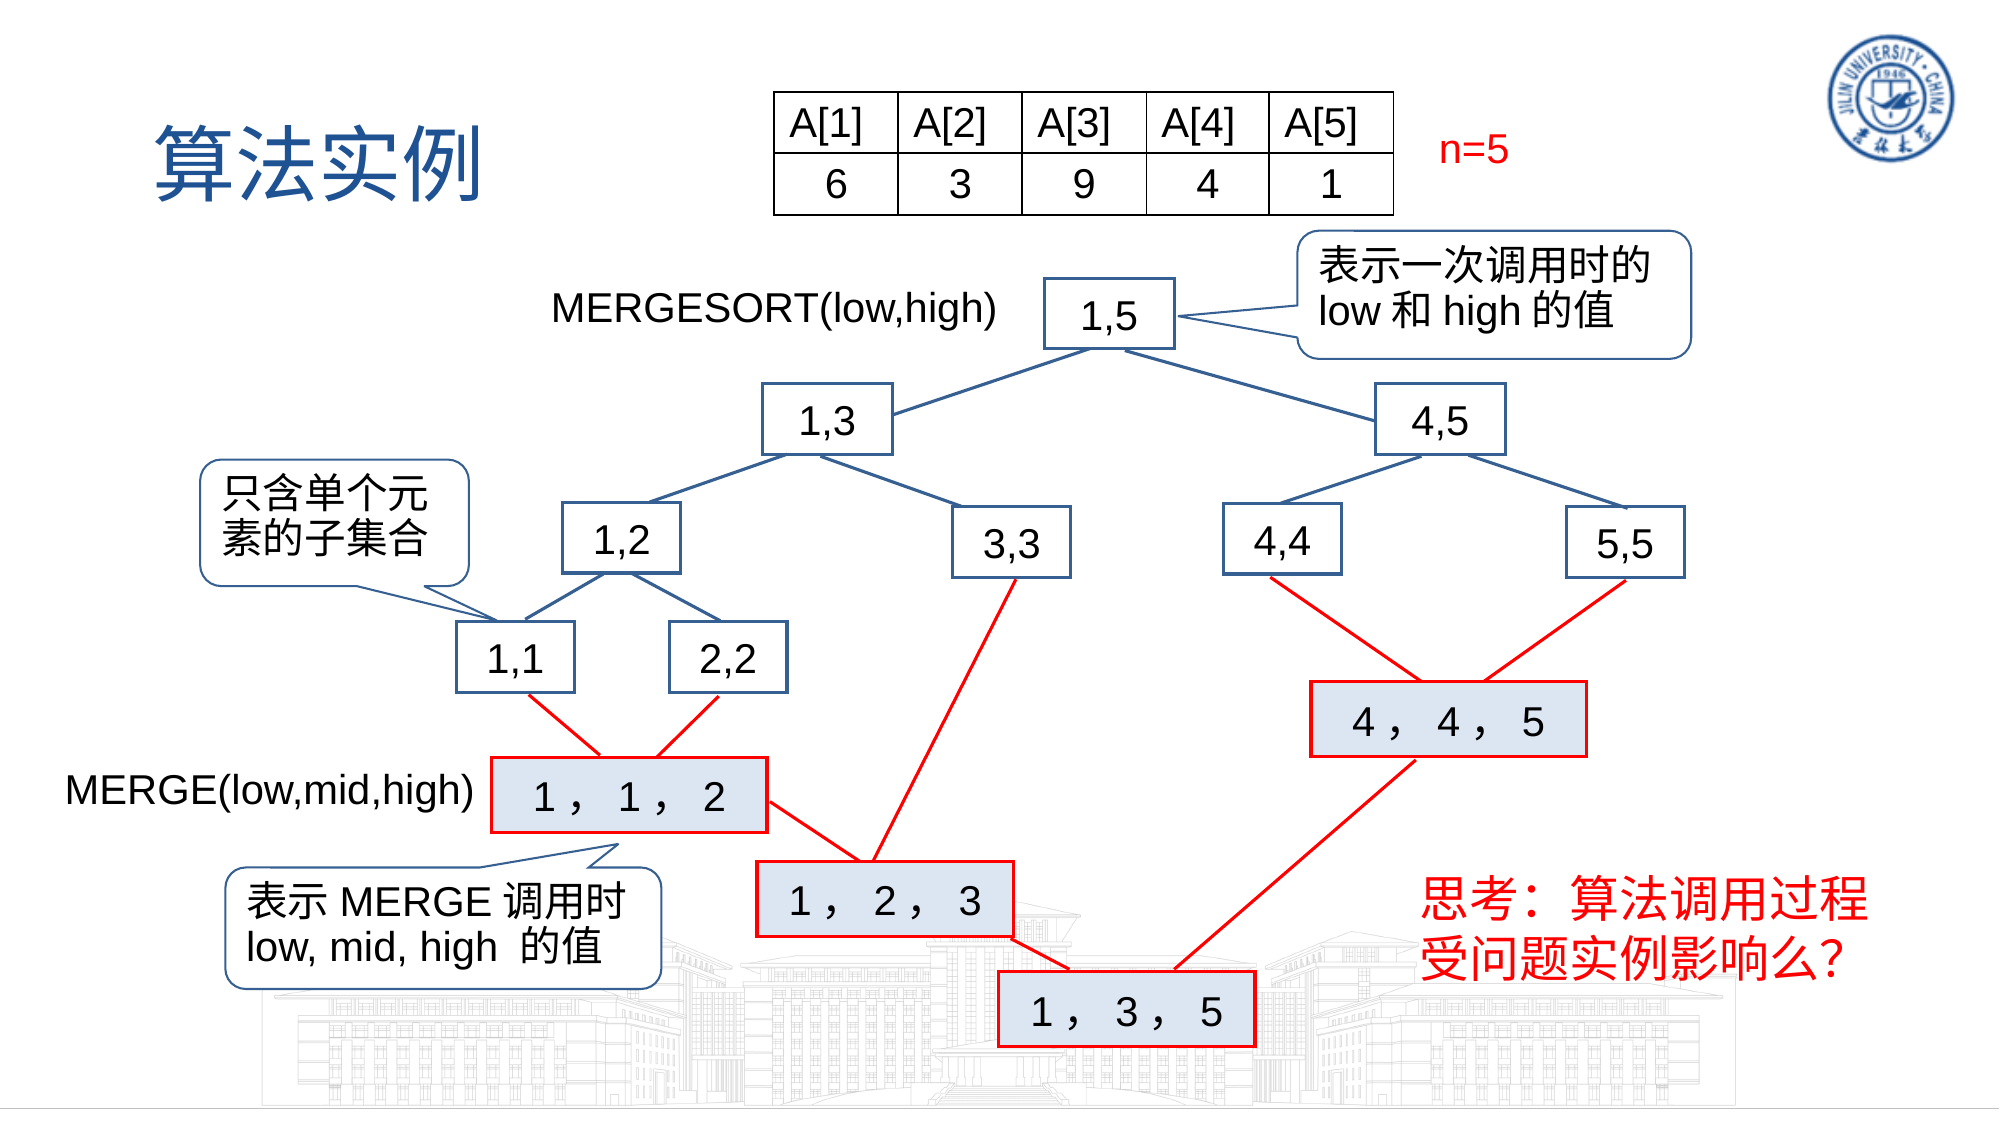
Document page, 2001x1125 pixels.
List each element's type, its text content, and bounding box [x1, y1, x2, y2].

table_cell 9 [1023, 154, 1146, 214]
table_header A[4] [1147, 93, 1268, 152]
title 算法实例 [137, 59, 1863, 278]
table_header A[3] [1023, 93, 1146, 152]
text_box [756, 579, 1016, 937]
text_box 1,2 [562, 502, 681, 574]
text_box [1270, 577, 1626, 757]
text_box 表示一次调用时的low和high的值 [1177, 230, 1692, 359]
picture [1824, 15, 1965, 173]
text_box 2,2 [669, 621, 756, 693]
text_box MERGE(low,mid,high) [49, 755, 491, 821]
table_cell 6 [775, 154, 897, 214]
table_cell 1 [1270, 154, 1393, 214]
table_header A[1] [775, 93, 897, 152]
text_box 1,1 [456, 621, 575, 693]
text_box 只含单个元素的子集合 [200, 459, 497, 621]
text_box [998, 759, 1416, 1047]
text_box n=5 [1423, 120, 1558, 193]
table_cell 3 [899, 154, 1021, 214]
text_box 4,5 [1375, 383, 1506, 455]
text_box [491, 694, 756, 833]
text_box 5,5 [1566, 506, 1685, 578]
text_box 表示MERGE调用时low, mid, high 的值 [225, 843, 662, 989]
text_box 1,5 [1044, 278, 1175, 349]
text_box 4,4 [1223, 503, 1342, 575]
text_box MERGESORT(low,high) [535, 272, 1013, 338]
text_box 3,3 [952, 506, 1071, 578]
text_box 思考：算法调用过程受问题实例影响么？ [1416, 859, 1886, 995]
table_header A[5] [1270, 93, 1393, 152]
table_cell 4 [1147, 154, 1268, 214]
text_box S(n)=Θ(U(n)) =Θ(logn) [0, 897, 1999, 1109]
text_box 1,3 [762, 383, 893, 455]
slide_number [1412, 1042, 1863, 1103]
table_header A[2] [899, 93, 1021, 152]
